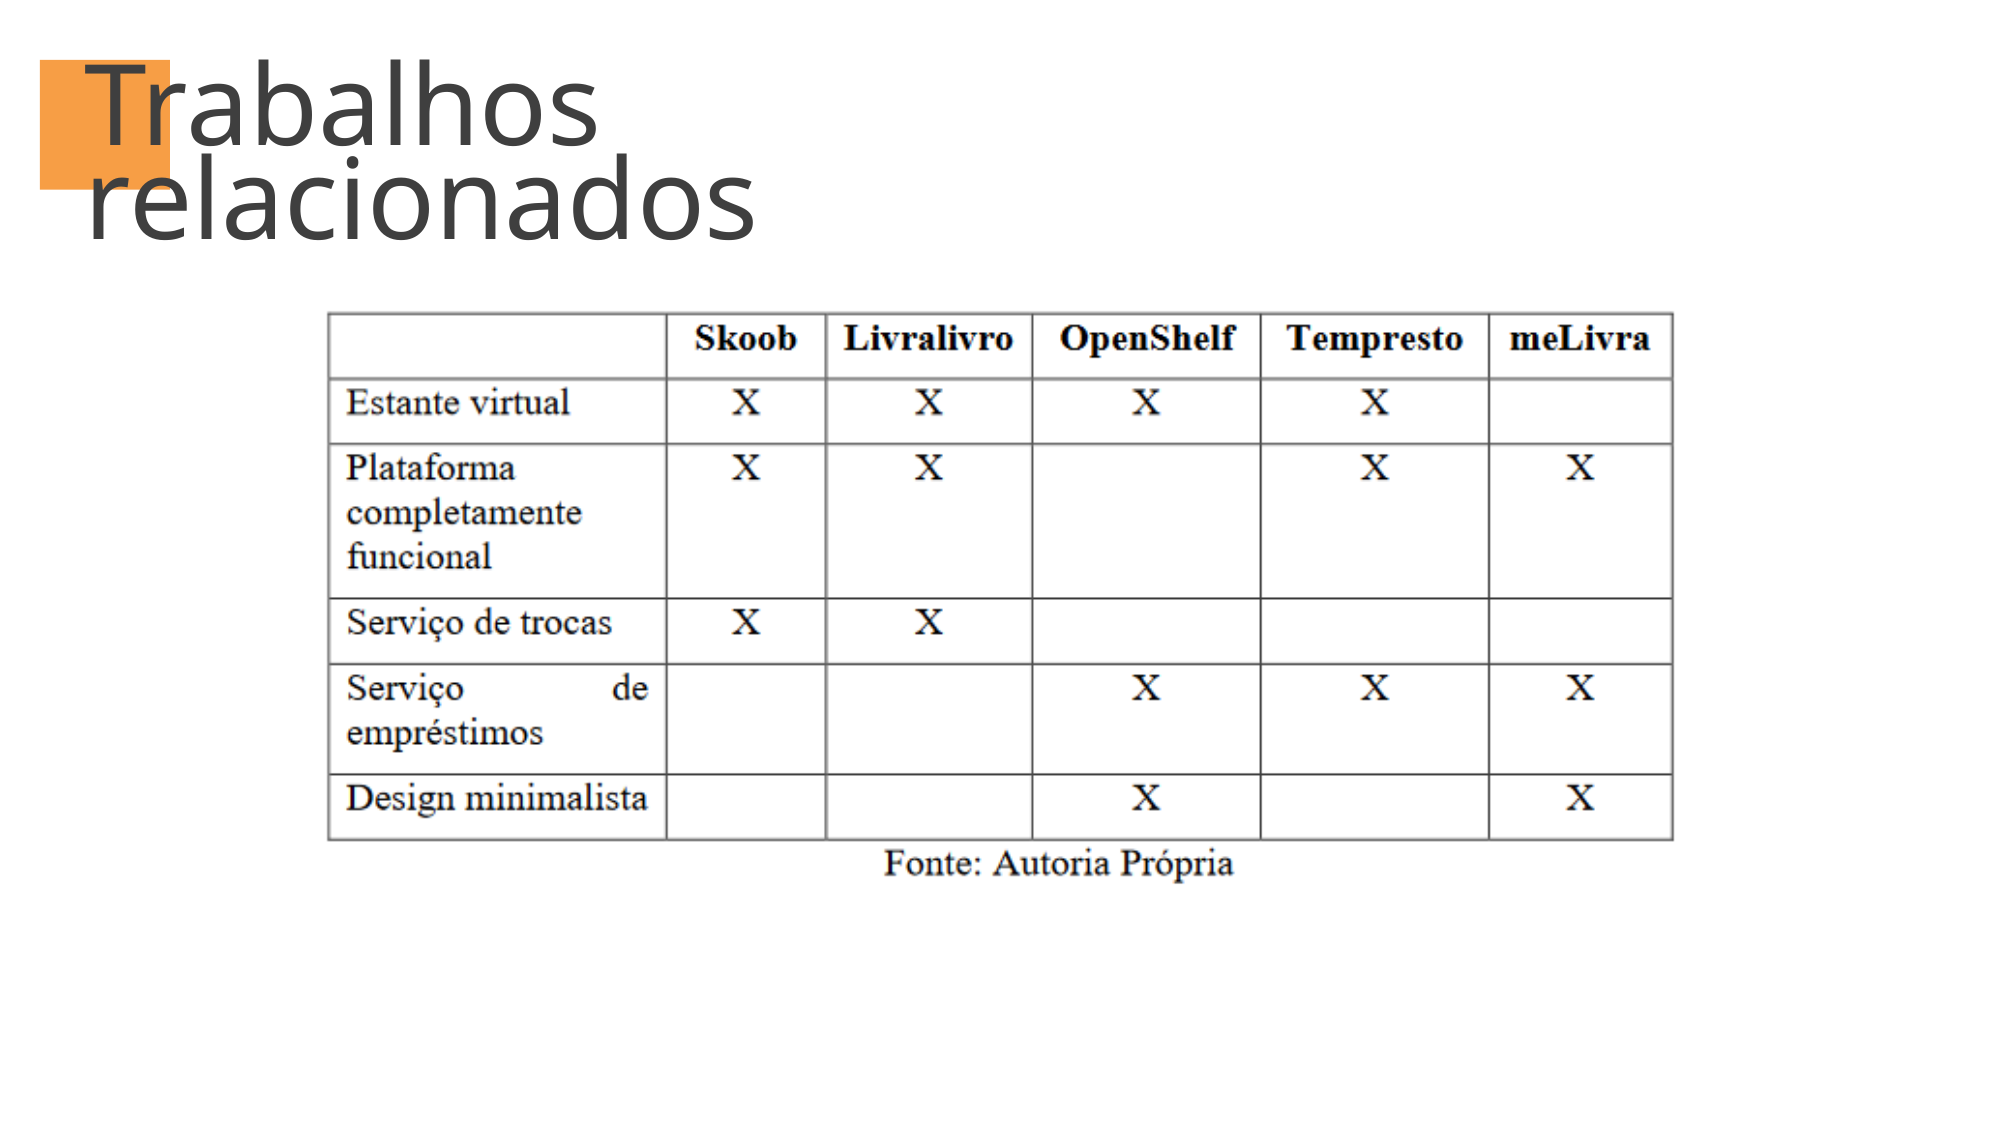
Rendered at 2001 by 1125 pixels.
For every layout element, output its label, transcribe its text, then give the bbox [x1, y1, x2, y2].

title Trabalhos relacionados [69, 41, 1295, 288]
picture [0, 306, 2000, 915]
